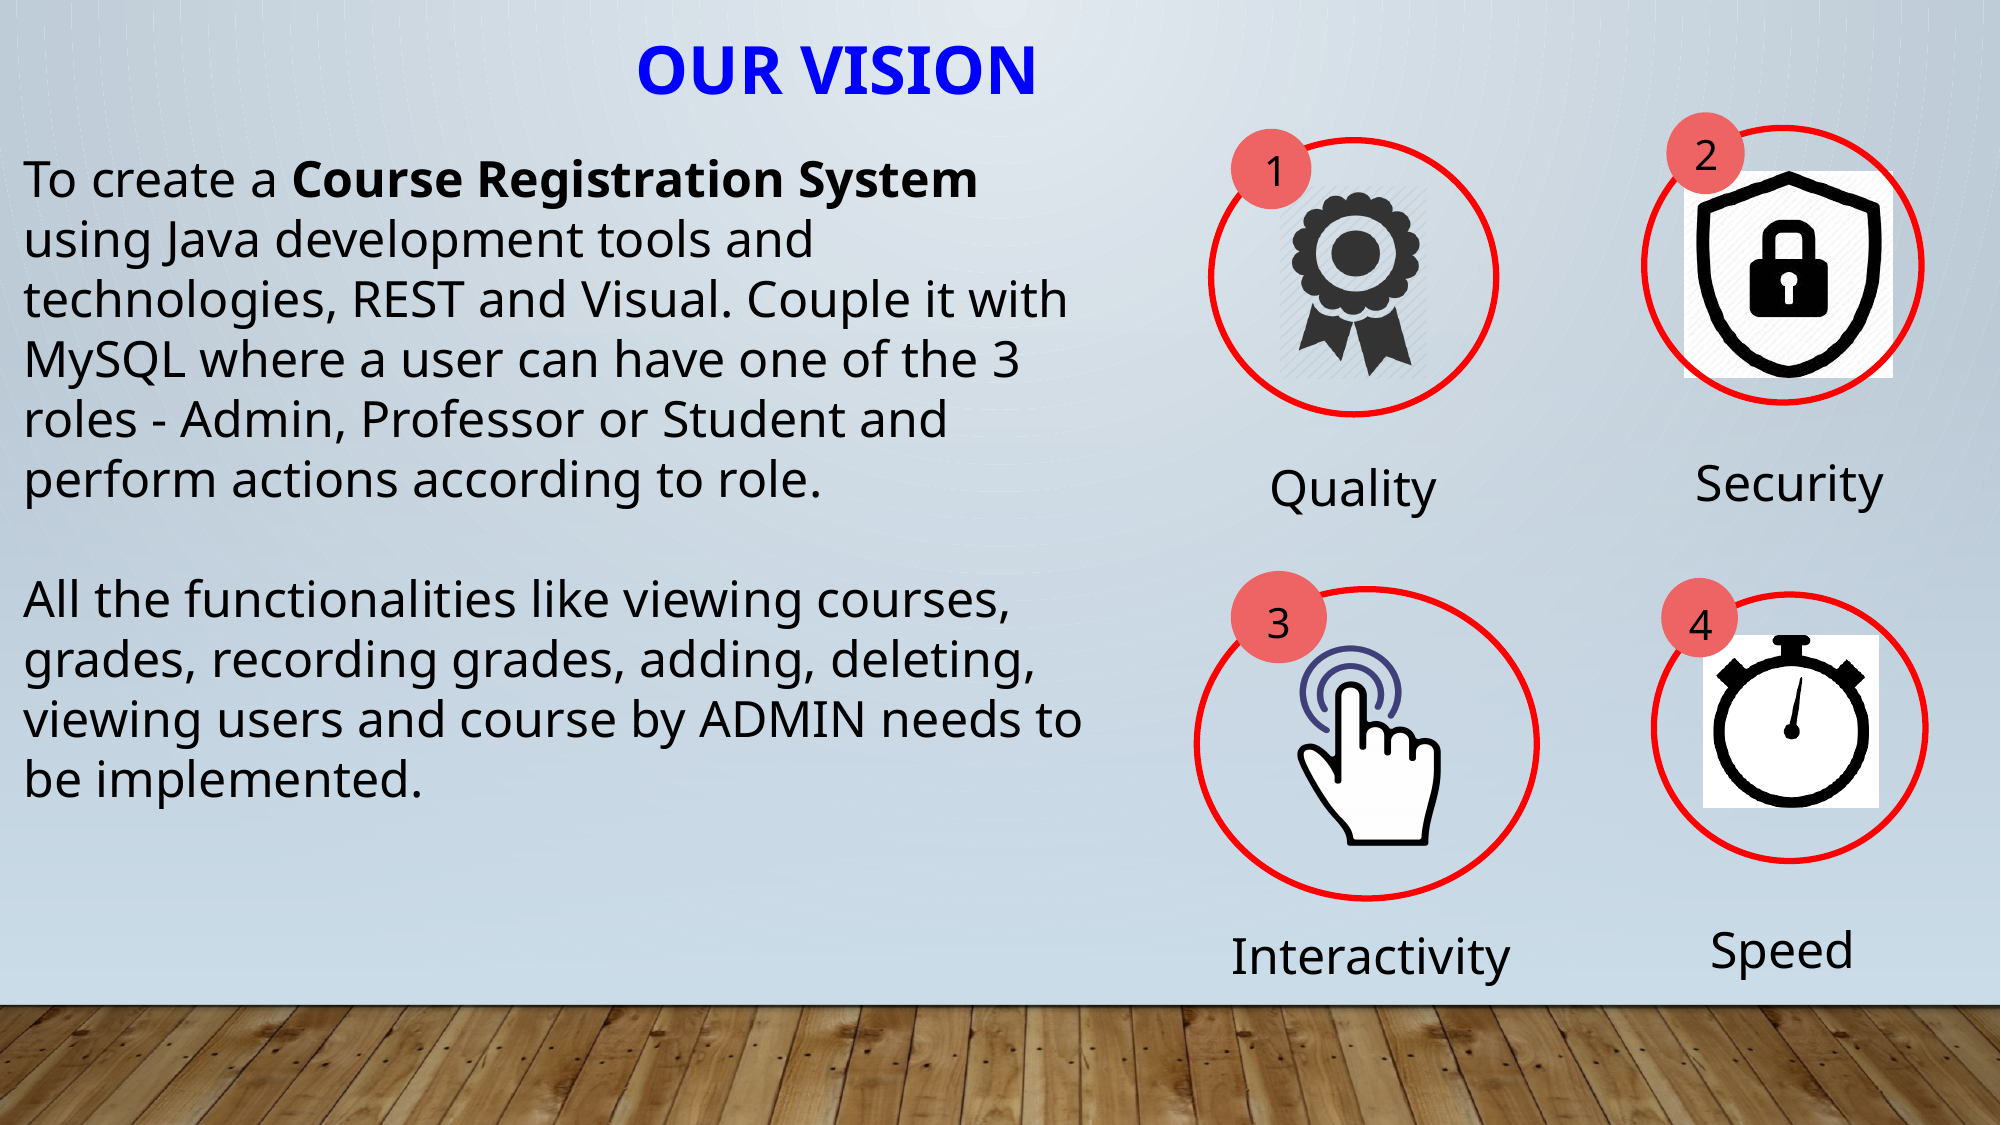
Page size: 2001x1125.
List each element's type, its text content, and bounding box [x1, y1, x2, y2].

text_box Quality [1144, 448, 1563, 525]
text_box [1643, 111, 1922, 403]
picture [0, 1005, 2000, 1125]
text_box Security [1580, 443, 1999, 520]
text_box Speed [1573, 911, 1992, 987]
text_box To create a Course Registration System using Java development tools and technologies, REST and Visual. Couple it with MySQL where a user can have one of the 3 roles - Admin, Professor or Student and perform actions according to role. All the functionalities like viewing courses, grades, recording grades, adding, deleting, viewing users and course by ADMIN needs to be implemented. [8, 140, 1115, 838]
title Our Vision [0, 27, 1726, 110]
text_box Interactivity [1162, 916, 1581, 993]
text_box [1196, 570, 1537, 899]
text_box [1210, 128, 1497, 415]
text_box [1653, 577, 1926, 862]
